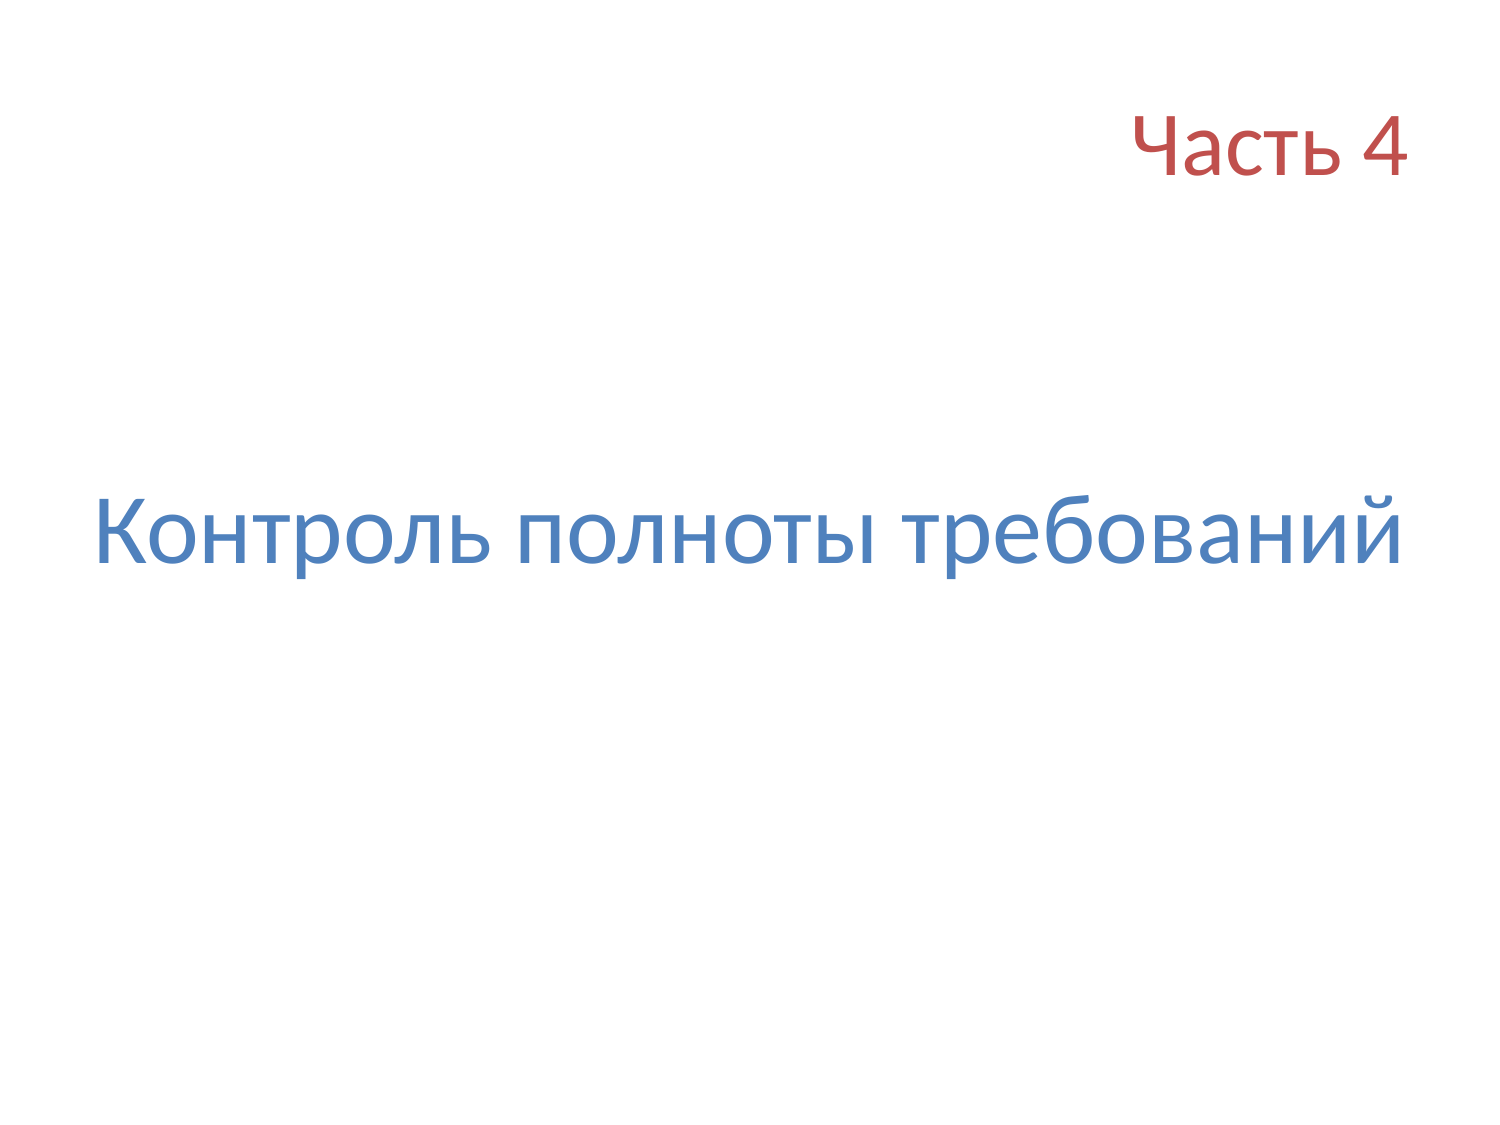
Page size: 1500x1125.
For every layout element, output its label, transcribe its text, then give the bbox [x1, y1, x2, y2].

title Часть 4 [75, 45, 1425, 233]
list Контроль полноты требований [75, 262, 1425, 1005]
